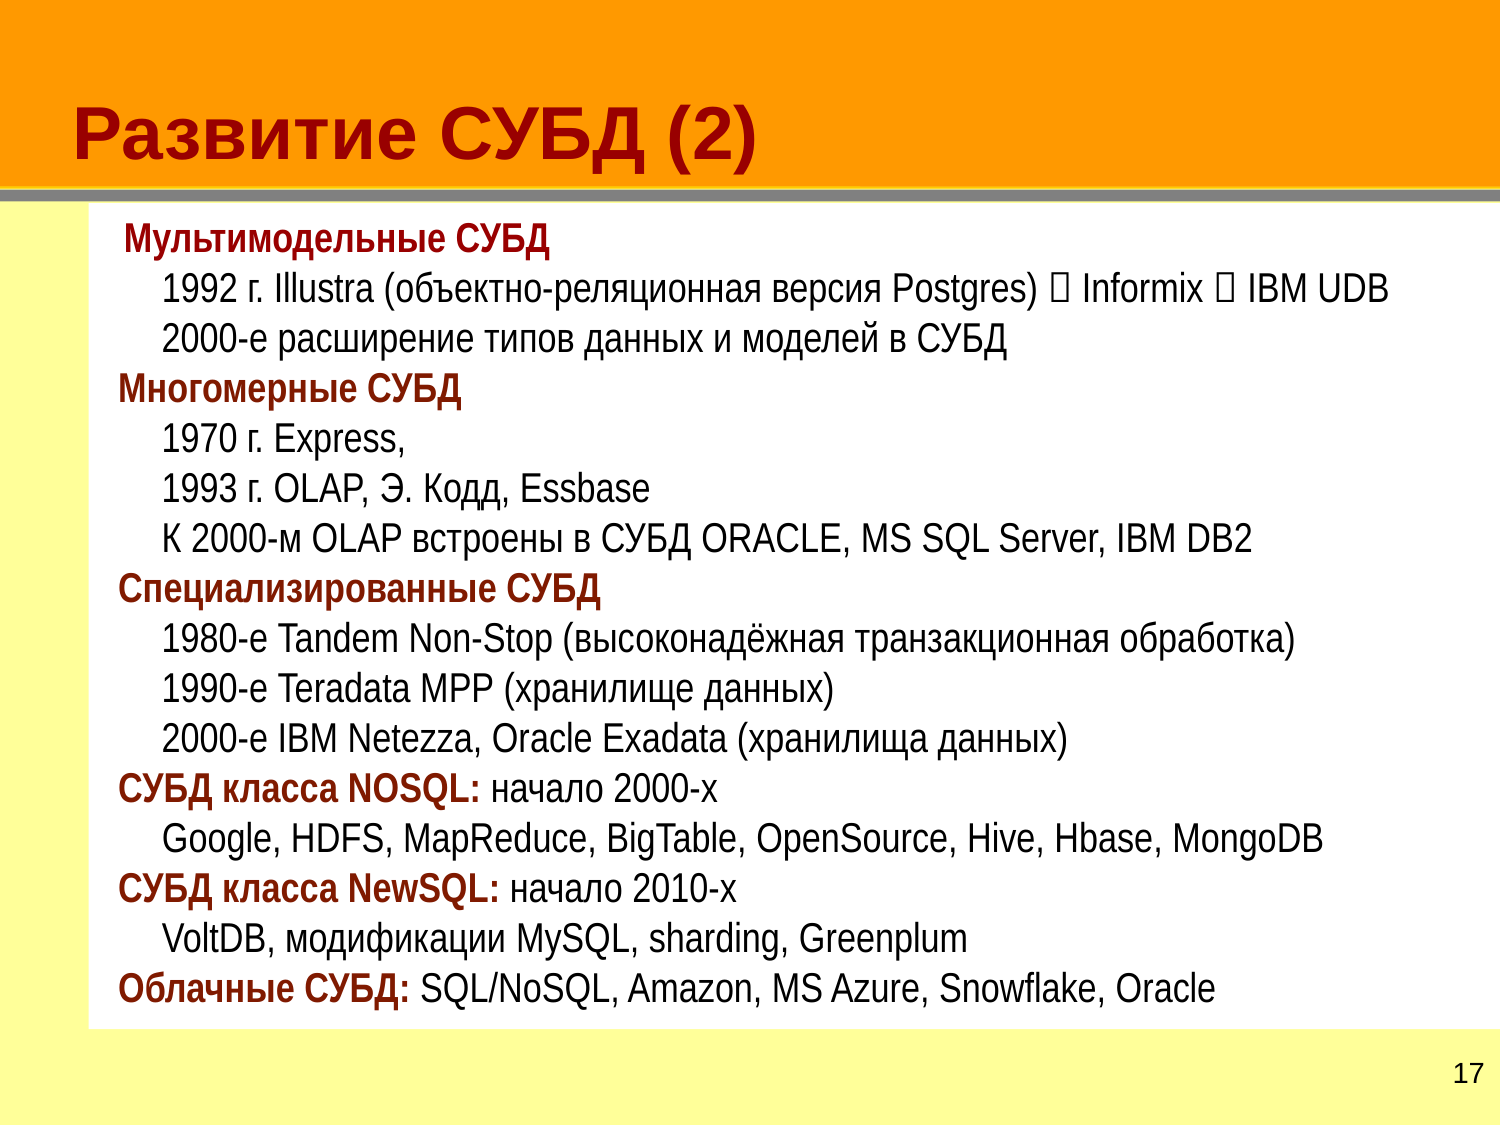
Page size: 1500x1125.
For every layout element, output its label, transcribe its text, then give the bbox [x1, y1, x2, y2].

title Развитие СУБД (2) [0, 8, 1500, 184]
list Мультимодельные СУБД 1992 г. Illustra (объектно-реляционная версия Postgres)  Informix  IBM UDB 2000-е расширение типов данных и моделей в СУБД Многомерные СУБД 1970 г. Express, 1993 г. OLAP, Э. Кодд, Essbase К 2000-м OLAP встроены в СУБД ORACLE, MS SQL Server, IBM DB2 Специализированные СУБД 1980-е Tandem Non-Stop (высоконадёжная транзакционная обработка) 1990-е Teradata МРР (хранилище данных) 2000-е IBM Netezza, Oracle Exadata (хранилища данных) СУБД класса NOSQL: начало 2000-х Google, HDFS, MapReduce, BigTable, OpenSource, Hive, Hbase, MongoDB СУБД класса NewSQL: начало 2010-х VoltDB, модификации MySQL, sharding, Greenplum Облачные СУБД: SQL/NoSQL, Amazon, MS Azure, Snowflake, Oracle [88, 203, 1500, 1030]
slide_number 16 [1344, 1046, 1500, 1125]
